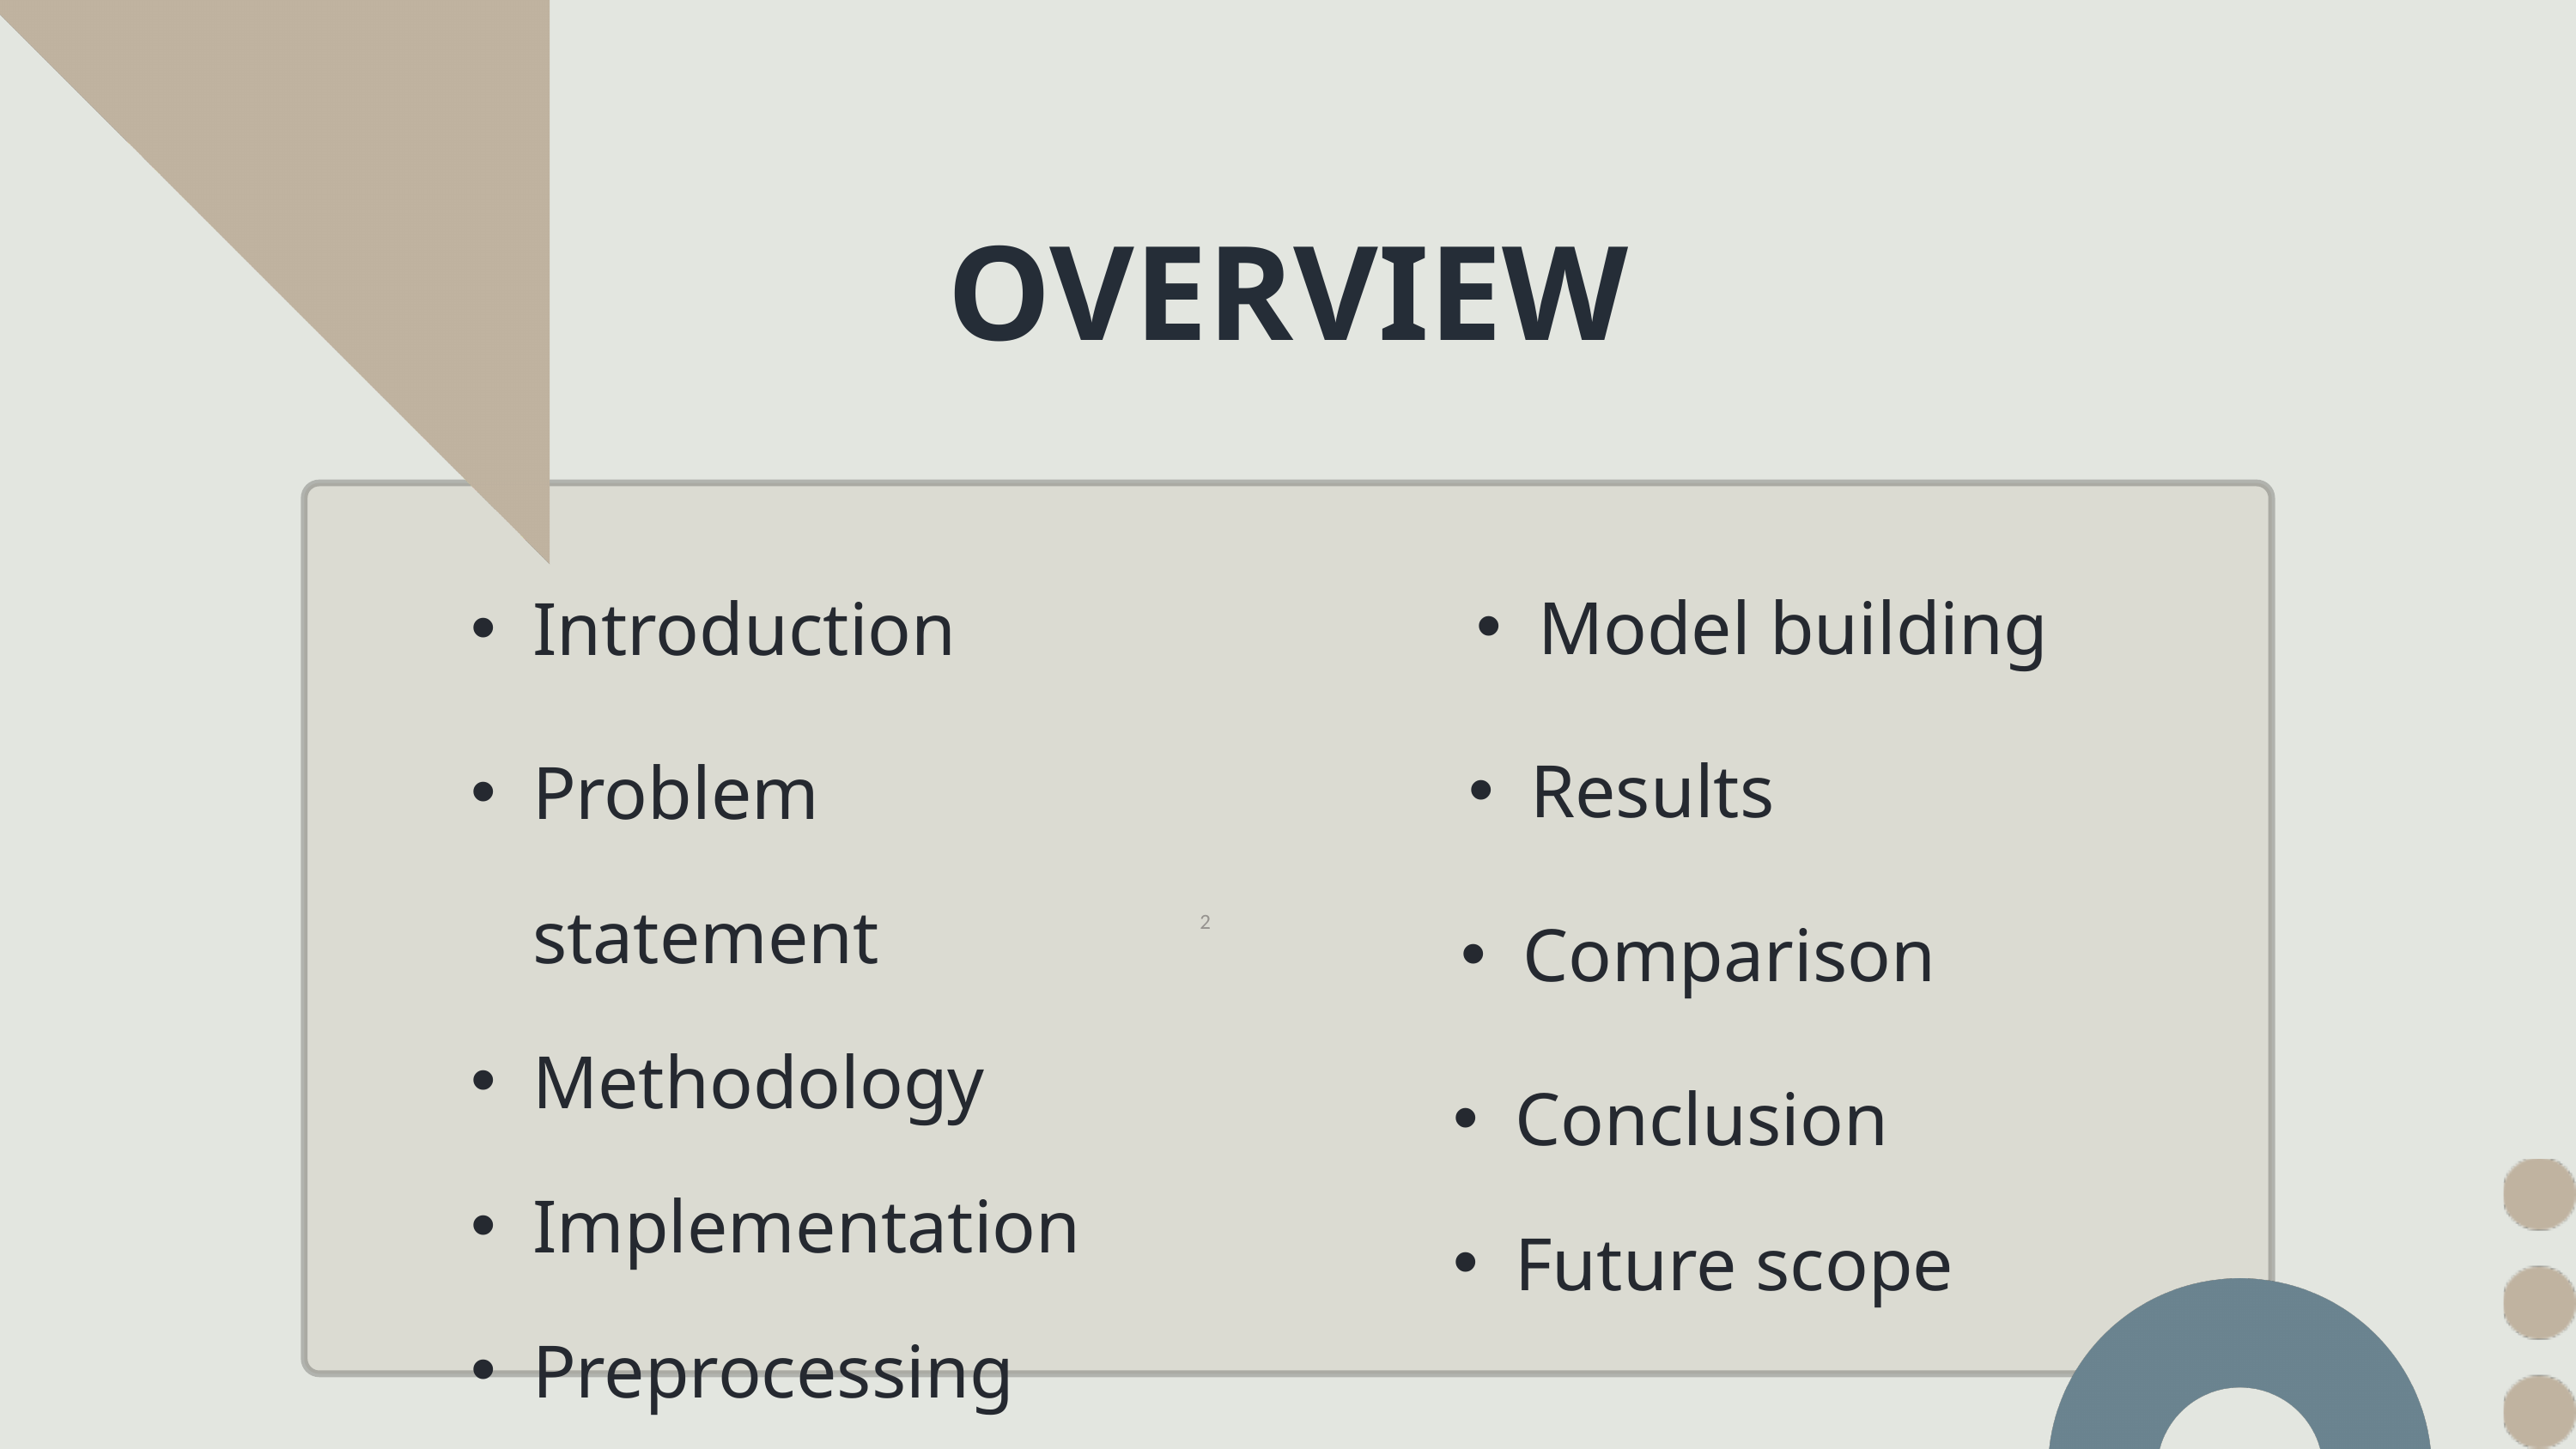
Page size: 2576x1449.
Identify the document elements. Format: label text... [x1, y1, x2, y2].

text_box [1391, 524, 2240, 1288]
text_box [2048, 1278, 2432, 1449]
text_box OVERVIEW [703, 262, 1873, 367]
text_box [304, 482, 2272, 1374]
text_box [409, 524, 1176, 1449]
text_box [2503, 1159, 2576, 1449]
text_box [0, 0, 550, 565]
